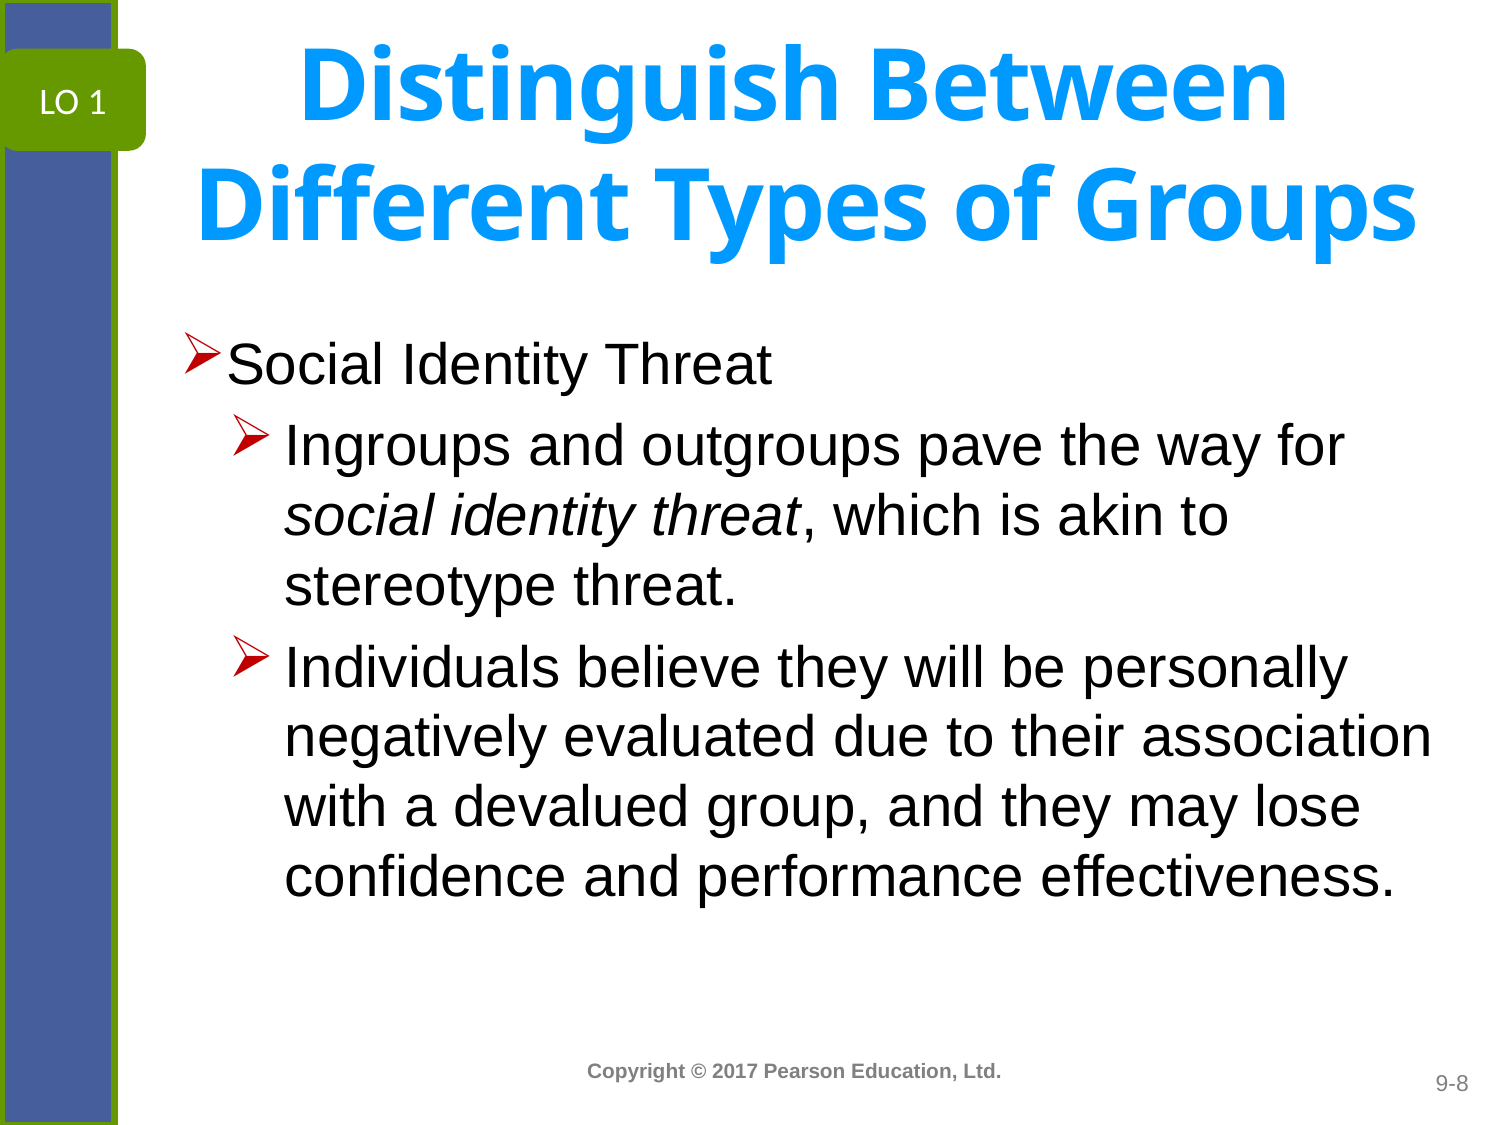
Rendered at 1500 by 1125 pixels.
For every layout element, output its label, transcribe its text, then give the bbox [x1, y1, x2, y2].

slide_number 9-8 [1405, 1048, 1499, 1117]
list Social Identity Threat Ingroups and outgroups pave the way for social identity threat, which is akin to stereotype threat. Individuals believe they will be personally negatively evaluated due to their association with a devalued group, and they may lose confidence and performance effectiveness. [145, 318, 1467, 1050]
title Distinguish Between Different Types of Groups [145, 26, 1467, 255]
text_box LO 1 [0, 46, 149, 153]
